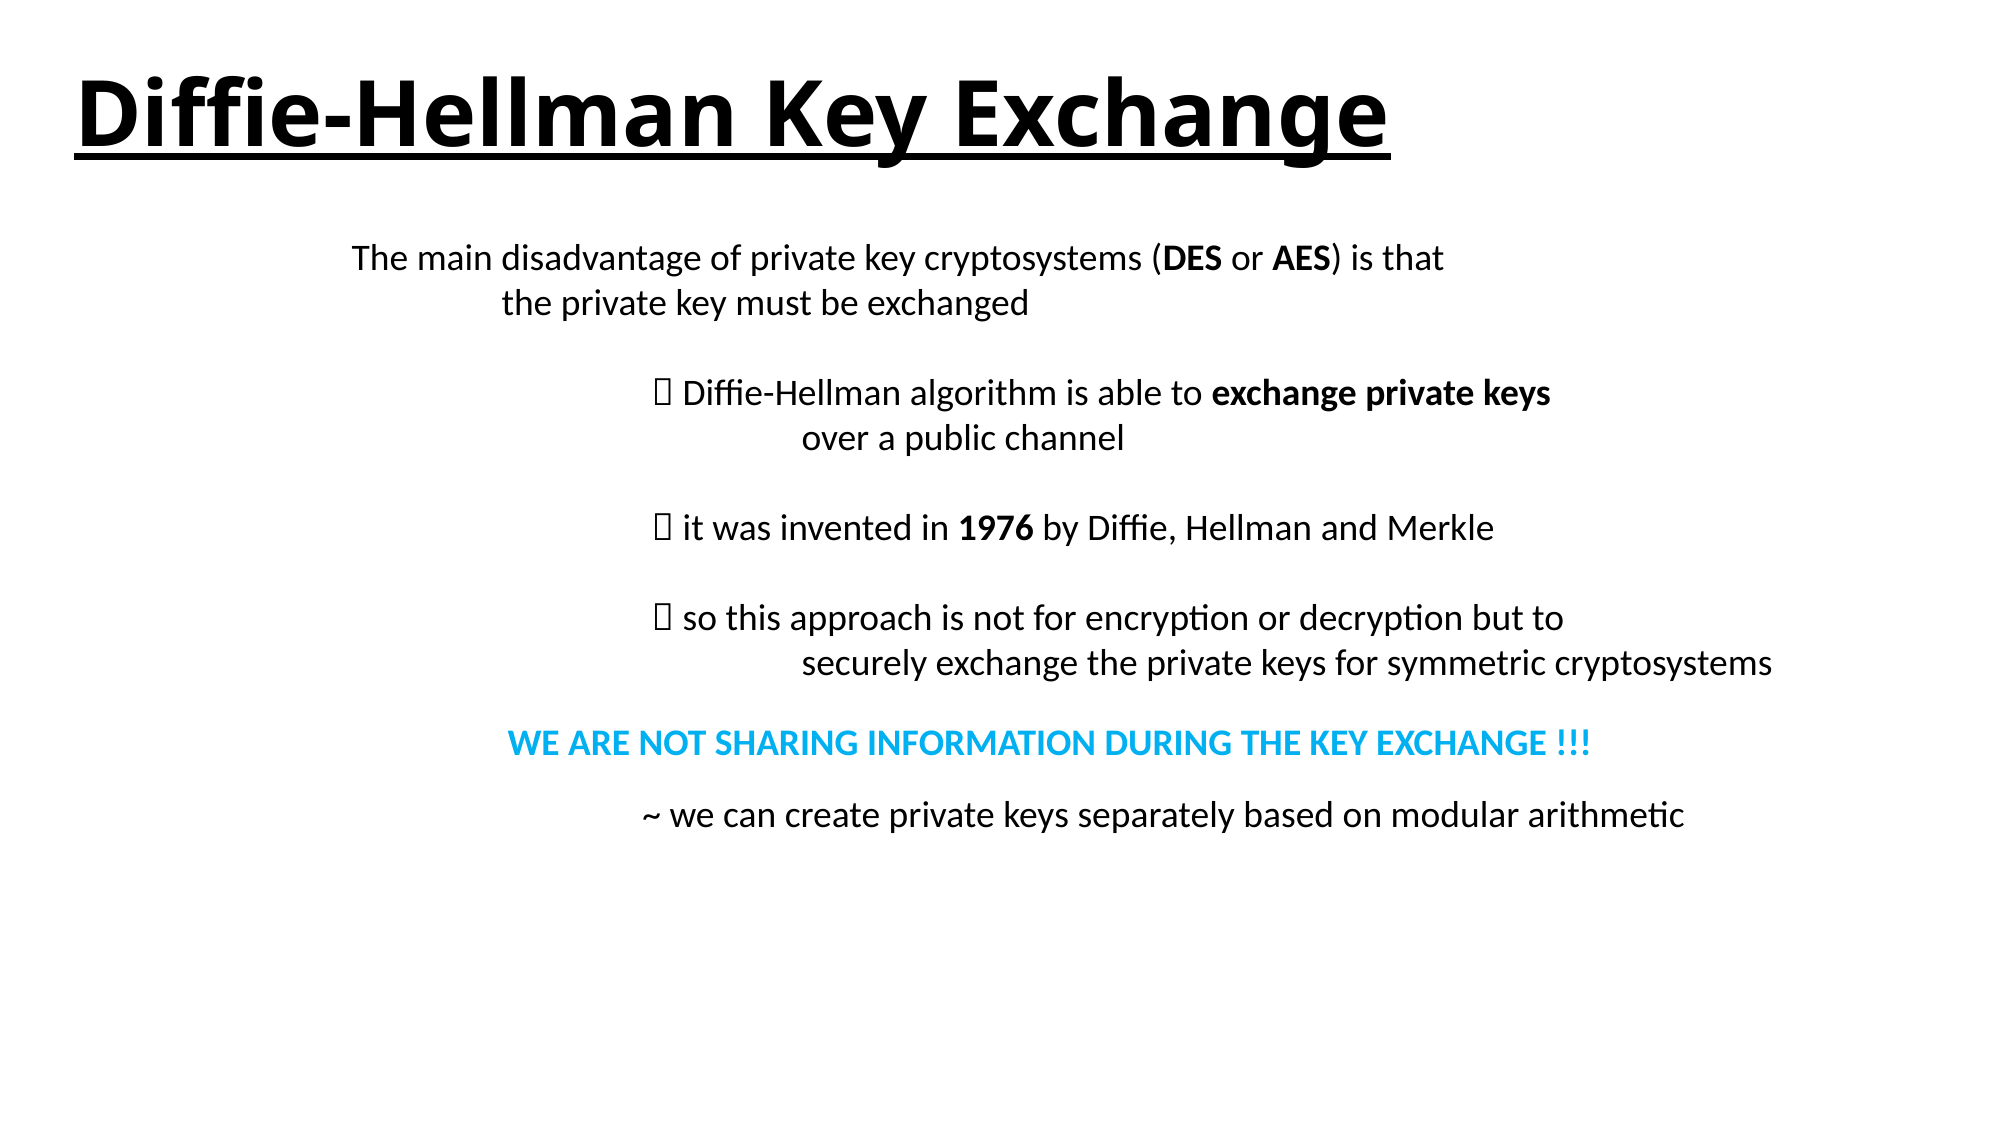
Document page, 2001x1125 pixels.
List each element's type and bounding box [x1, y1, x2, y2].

text_box [492, 710, 1609, 771]
text_box [336, 225, 1789, 691]
text_box [627, 782, 1701, 842]
title [59, 8, 1785, 226]
